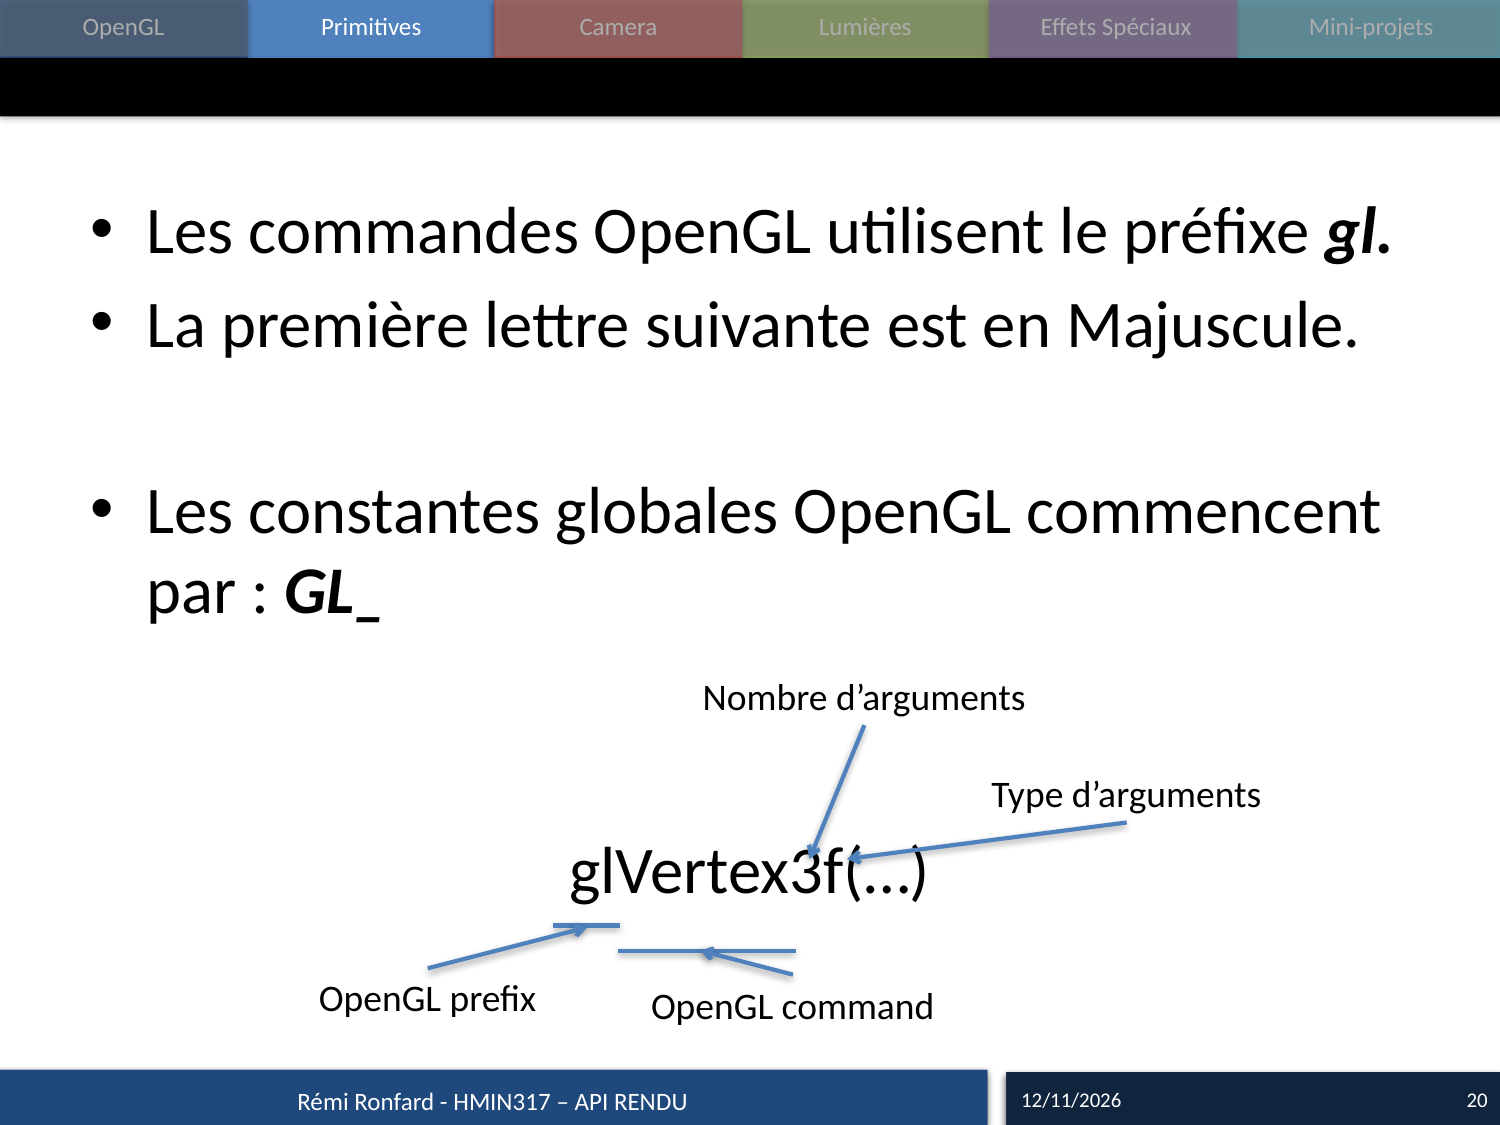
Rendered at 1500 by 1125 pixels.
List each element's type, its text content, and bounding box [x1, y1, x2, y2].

text_box OpenGL command [636, 974, 950, 1035]
footer Rémi Ronfard - HMIN317 – API RENDU [0, 1072, 988, 1125]
slide_number 20 [1153, 1071, 1500, 1125]
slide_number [1006, 1070, 1153, 1125]
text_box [699, 950, 794, 975]
text_box Type d’arguments [976, 762, 1277, 823]
list Les commandes OpenGL utilisent le préfixe gl. La première lettre suivante est en Majuscule. Les constantes globales OpenGL commencent par : GL_ glVertex3f(…) [75, 179, 1425, 1005]
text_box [427, 927, 588, 969]
text_box OpenGL prefix [304, 966, 552, 1027]
text_box Nombre d’arguments [687, 665, 1041, 726]
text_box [809, 725, 865, 860]
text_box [846, 823, 1127, 860]
